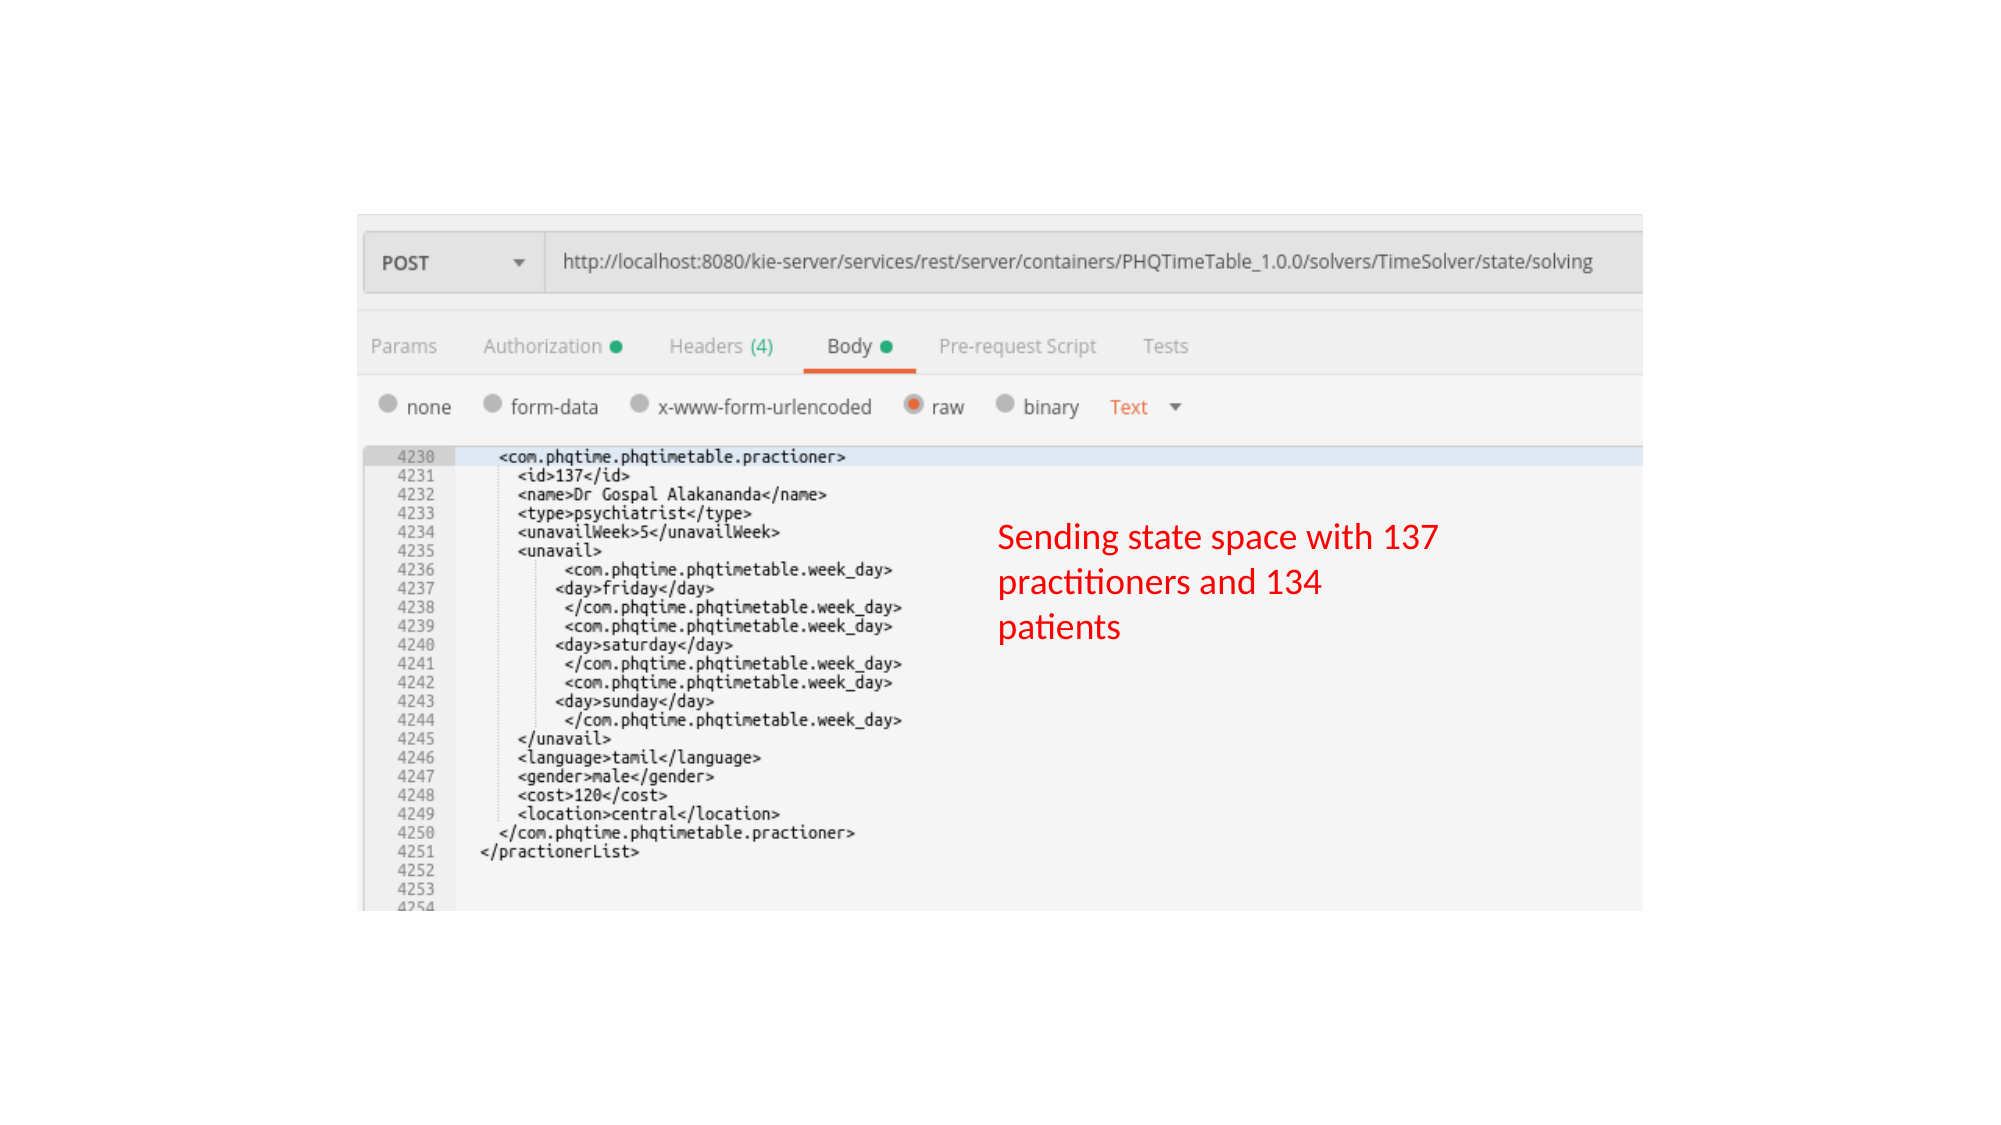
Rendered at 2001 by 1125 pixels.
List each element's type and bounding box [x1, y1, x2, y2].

picture [357, 214, 1643, 911]
